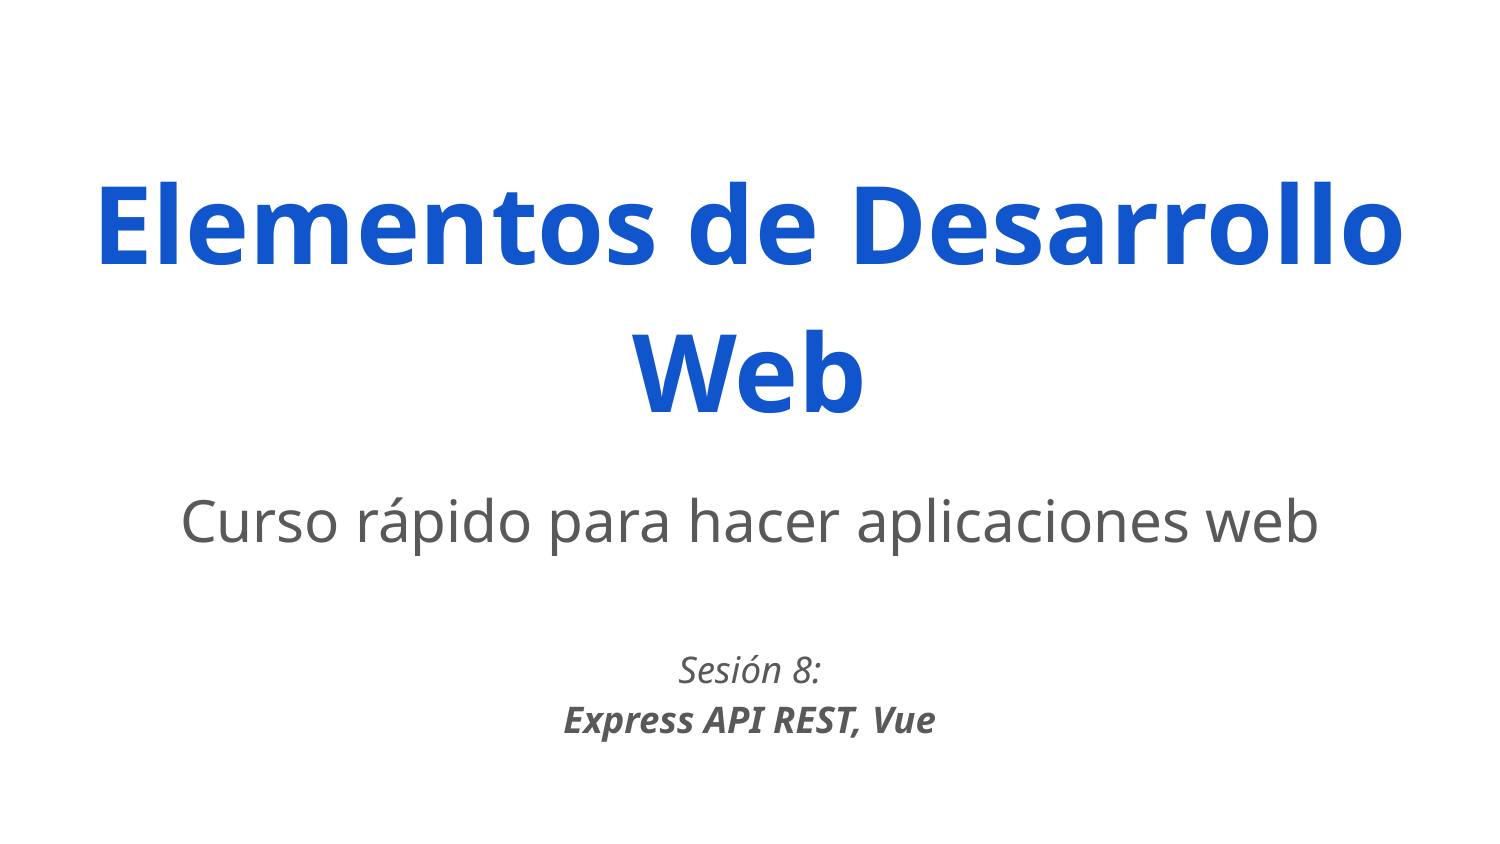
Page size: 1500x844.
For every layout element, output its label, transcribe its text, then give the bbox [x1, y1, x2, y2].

title Elementos de Desarrollo Web [51, 122, 1449, 459]
subtitle Curso rápido para hacer aplicaciones web [51, 464, 1449, 595]
subtitle Sesión 8: Express API REST, Vue [51, 629, 1449, 760]
